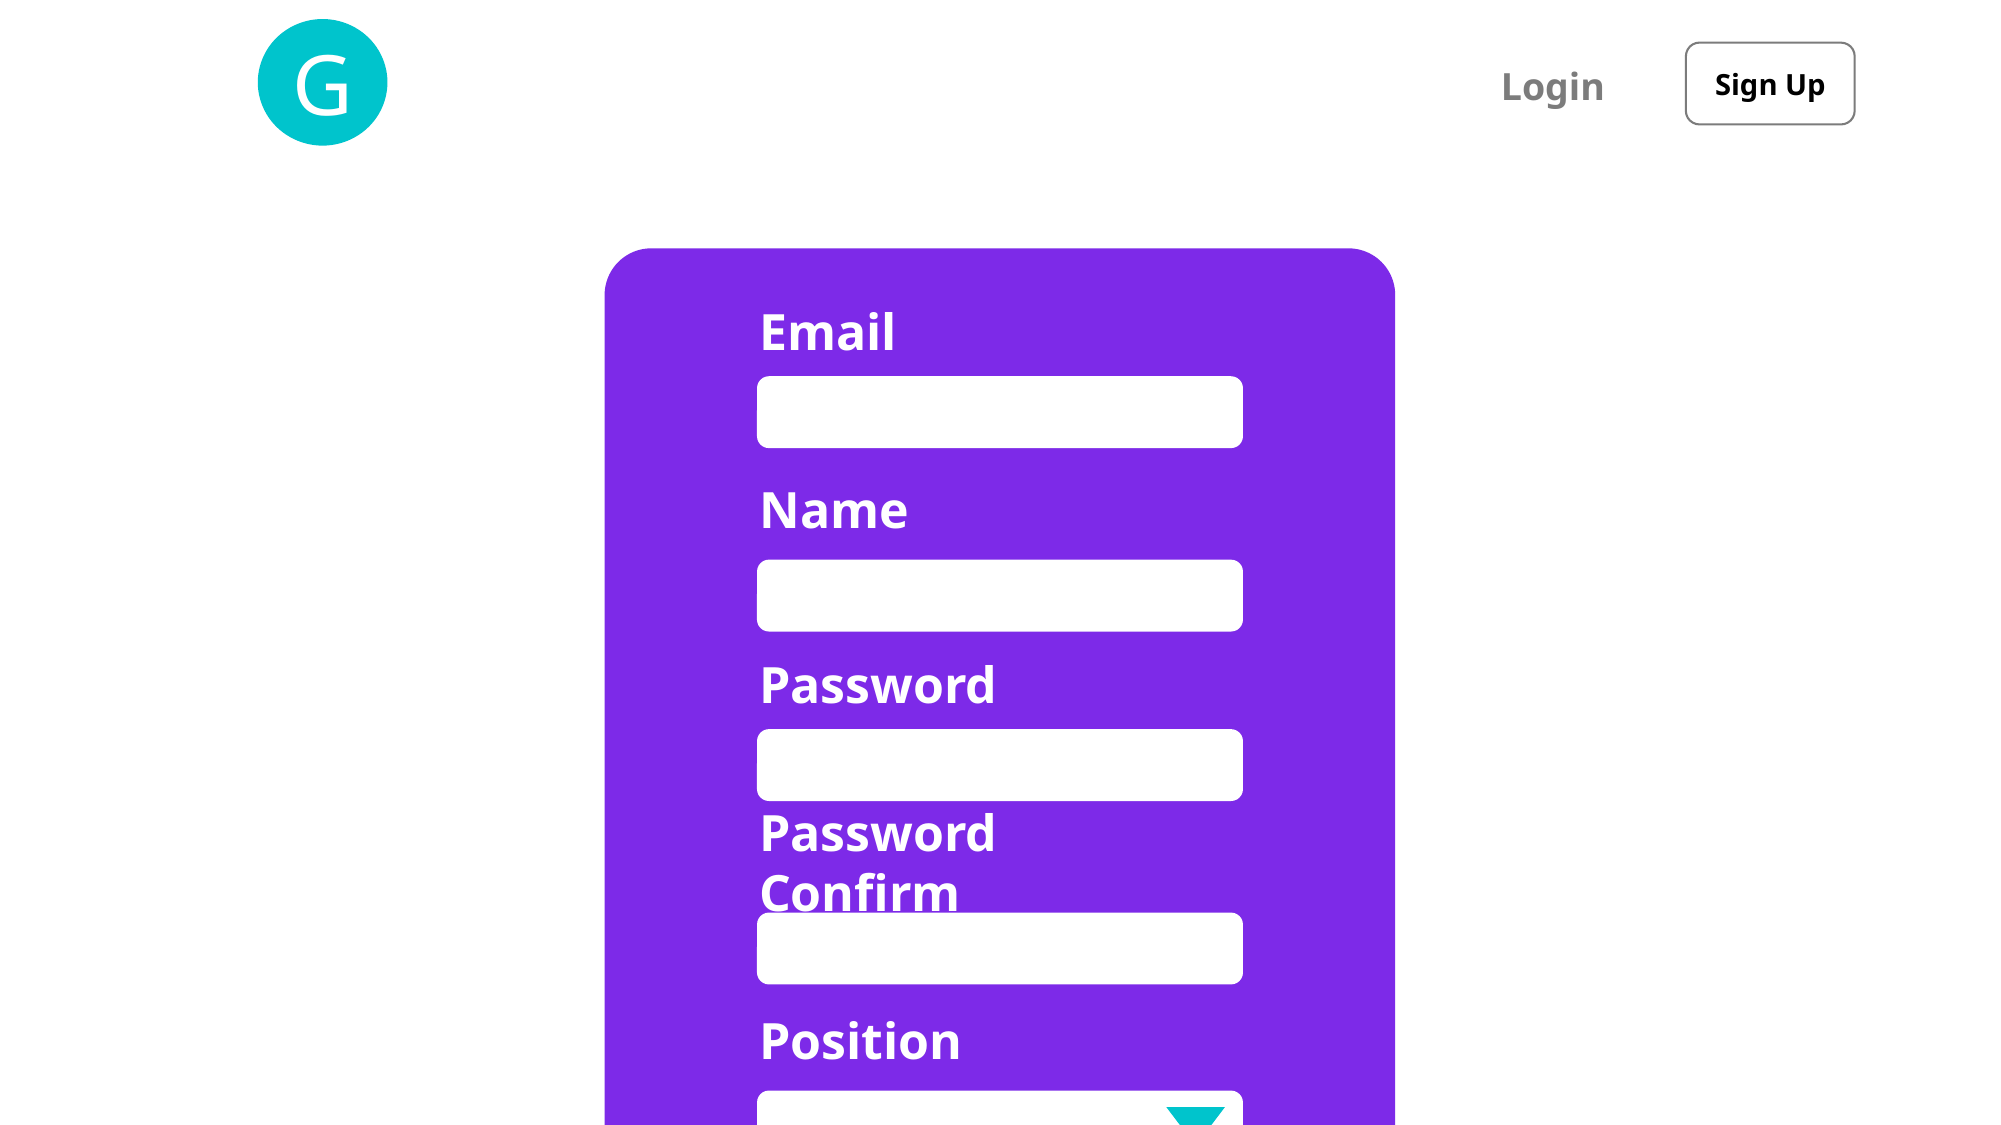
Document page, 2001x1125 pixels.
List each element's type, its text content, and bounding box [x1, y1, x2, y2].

text_box [603, 247, 1397, 1125]
text_box [755, 728, 1245, 803]
text_box [1164, 1106, 1227, 1125]
text_box Password [743, 636, 1054, 732]
text_box Name [743, 460, 1026, 556]
text_box Email [743, 283, 942, 379]
text_box [755, 1089, 1245, 1125]
text_box Login [1454, 37, 1653, 133]
text_box Password Confirm [743, 813, 1218, 909]
text_box [755, 911, 1245, 986]
text_box G [256, 17, 389, 147]
text_box [755, 558, 1245, 633]
text_box [755, 375, 1245, 450]
text_box Position [743, 991, 1218, 1087]
text_box Sign Up [1684, 41, 1856, 126]
